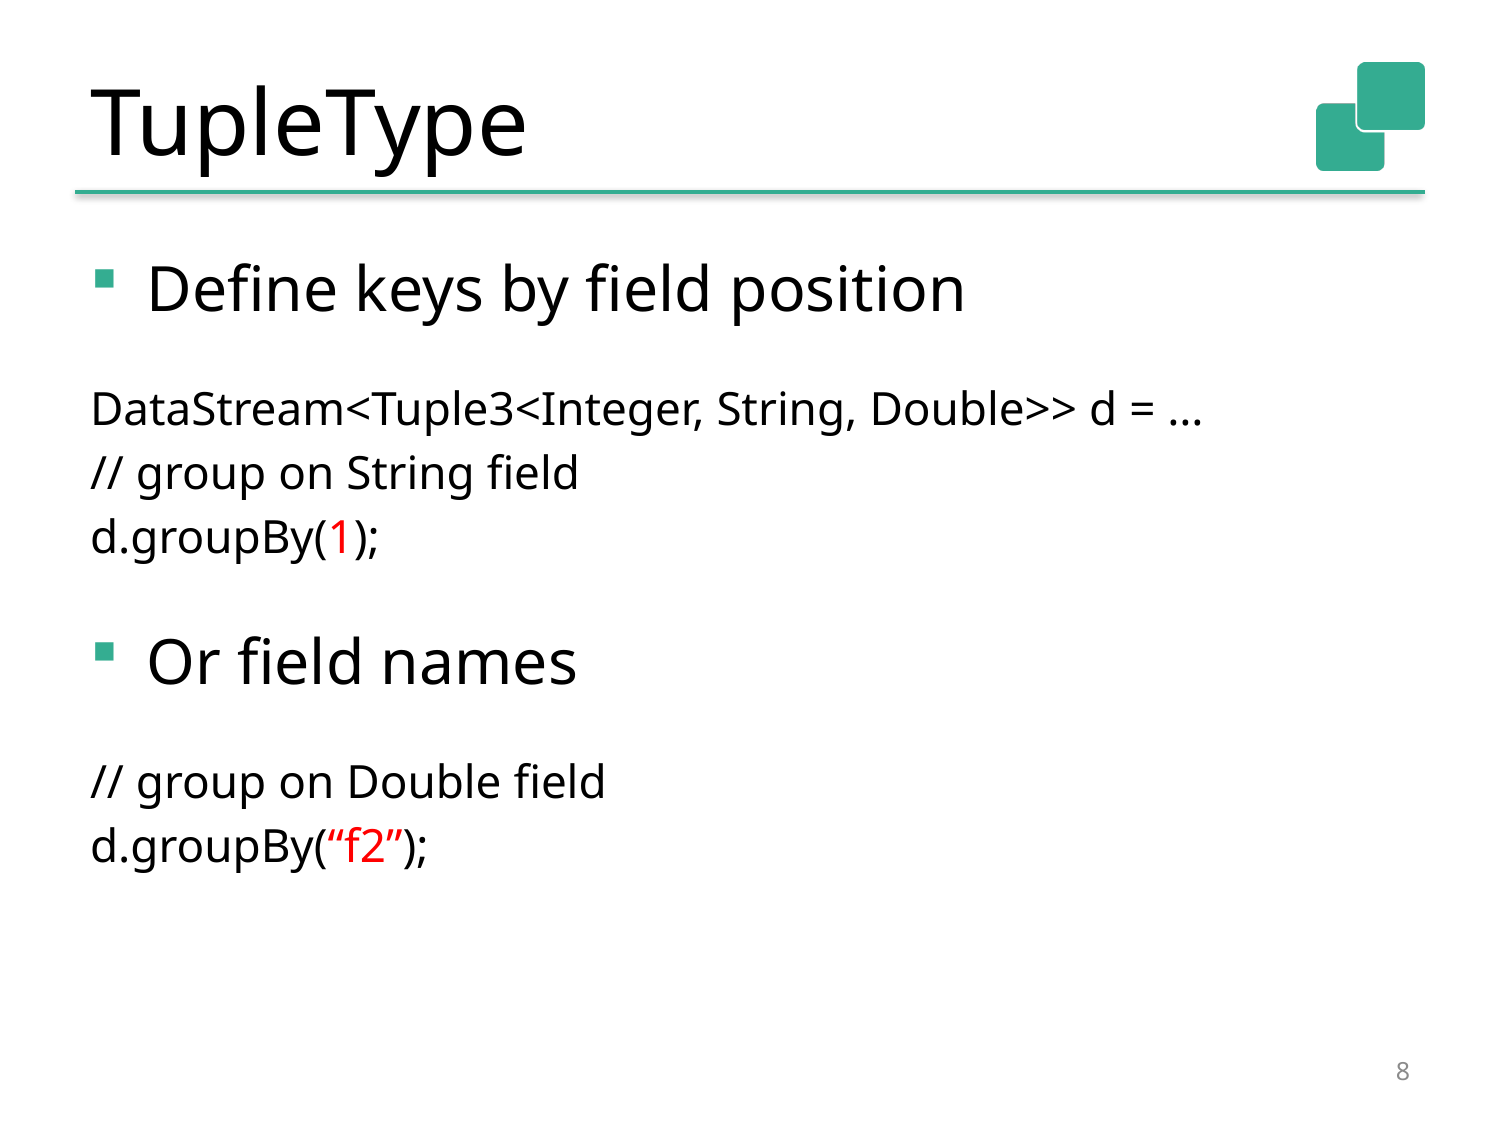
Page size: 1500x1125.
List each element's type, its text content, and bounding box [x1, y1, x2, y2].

title TupleType [75, 45, 1302, 193]
slide_number 8 [1074, 1042, 1425, 1103]
list Define keys by field position DataStream<Tuple3<Integer, String, Double>> d = … // group on String field d.groupBy(1); Or field names // group on Double field d.groupBy(“f2”); [75, 241, 1467, 1078]
picture [1316, 62, 1425, 171]
